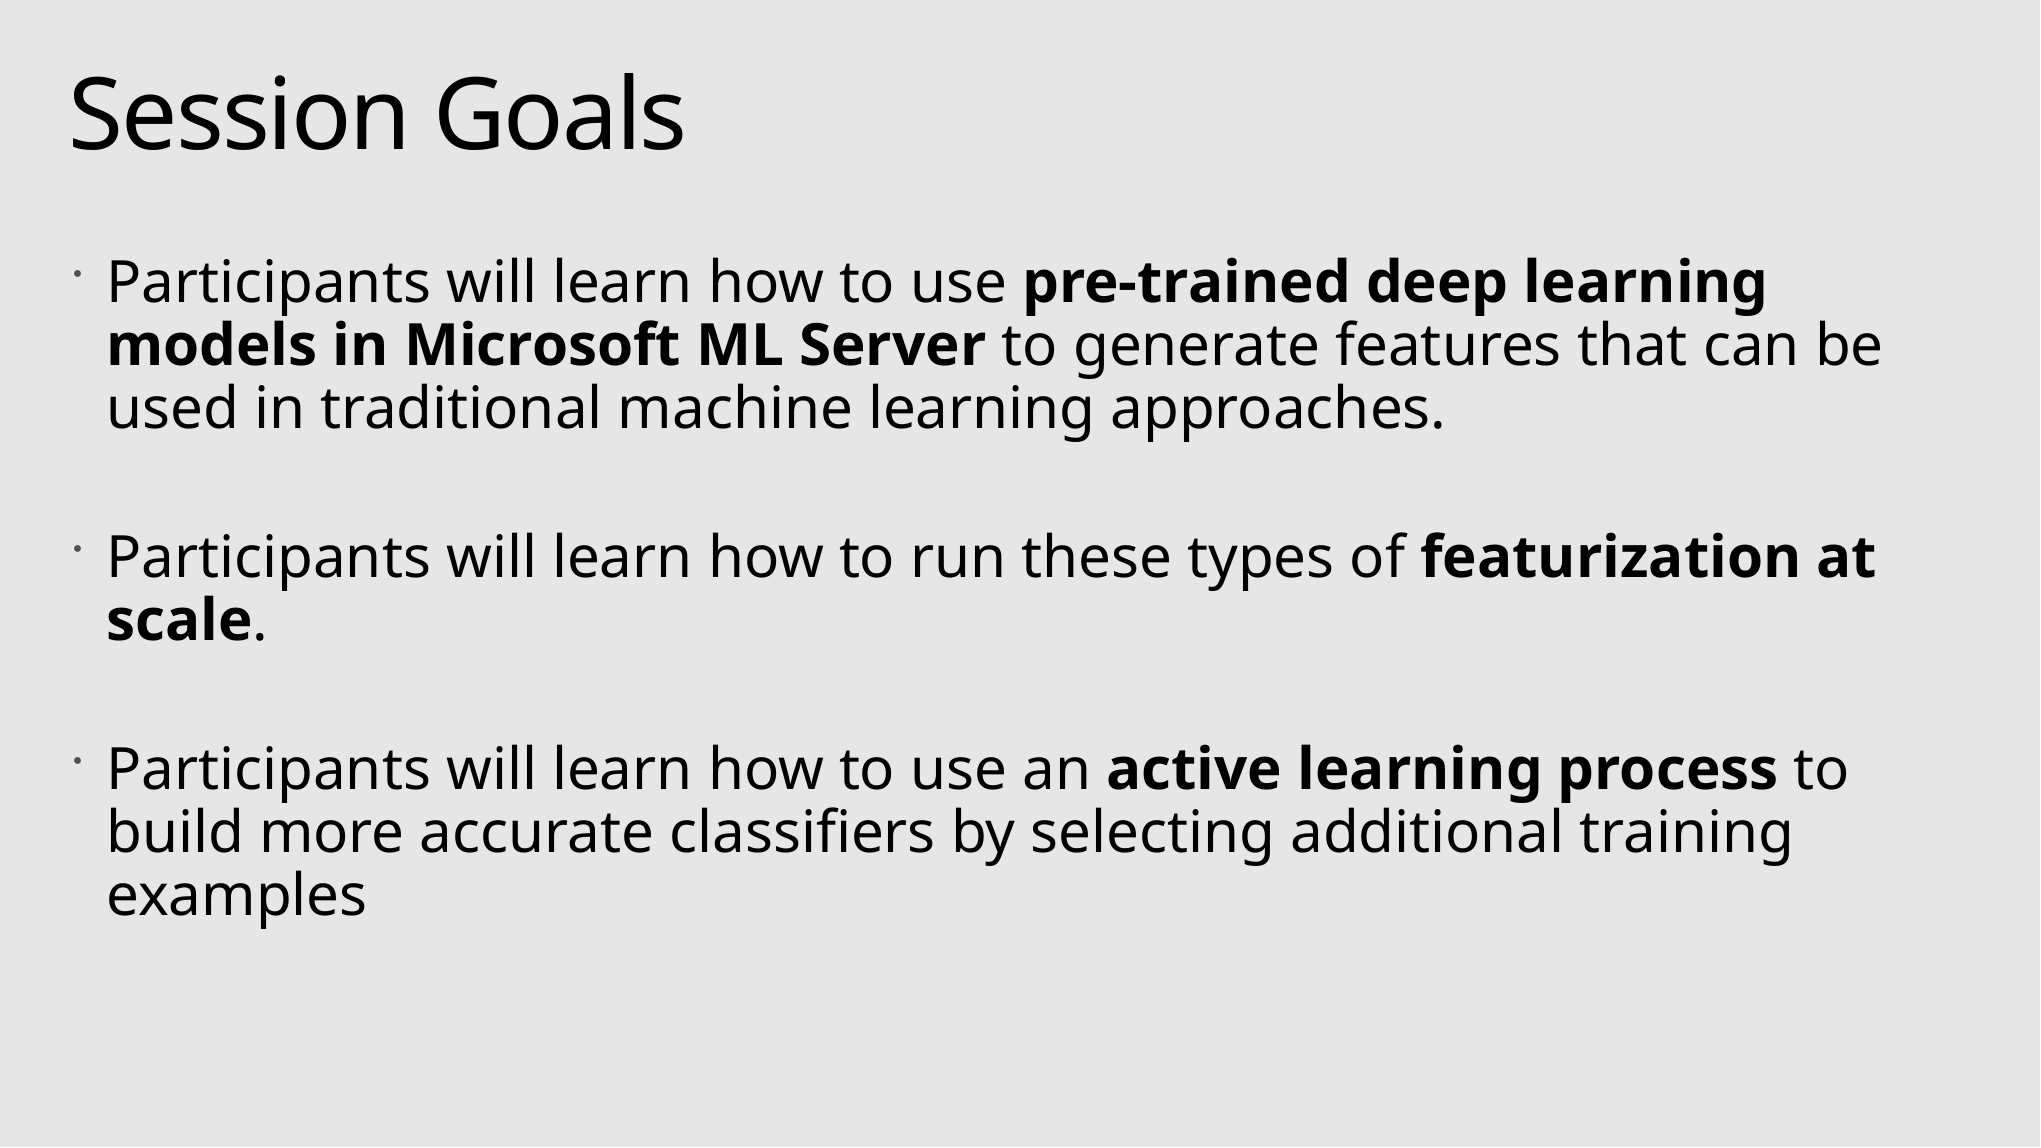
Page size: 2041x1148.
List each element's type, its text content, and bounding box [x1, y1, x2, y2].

title Session Goals [45, 48, 1996, 199]
list Participants will learn how to use pre-trained deep learning models in Microsoft ML Server to generate features that can be used in traditional machine learning approaches. Participants will learn how to run these types of featurization at scale. Participants will learn how to use an active learning process to build more accurate classifiers by selecting additional training examples [44, 236, 1996, 911]
